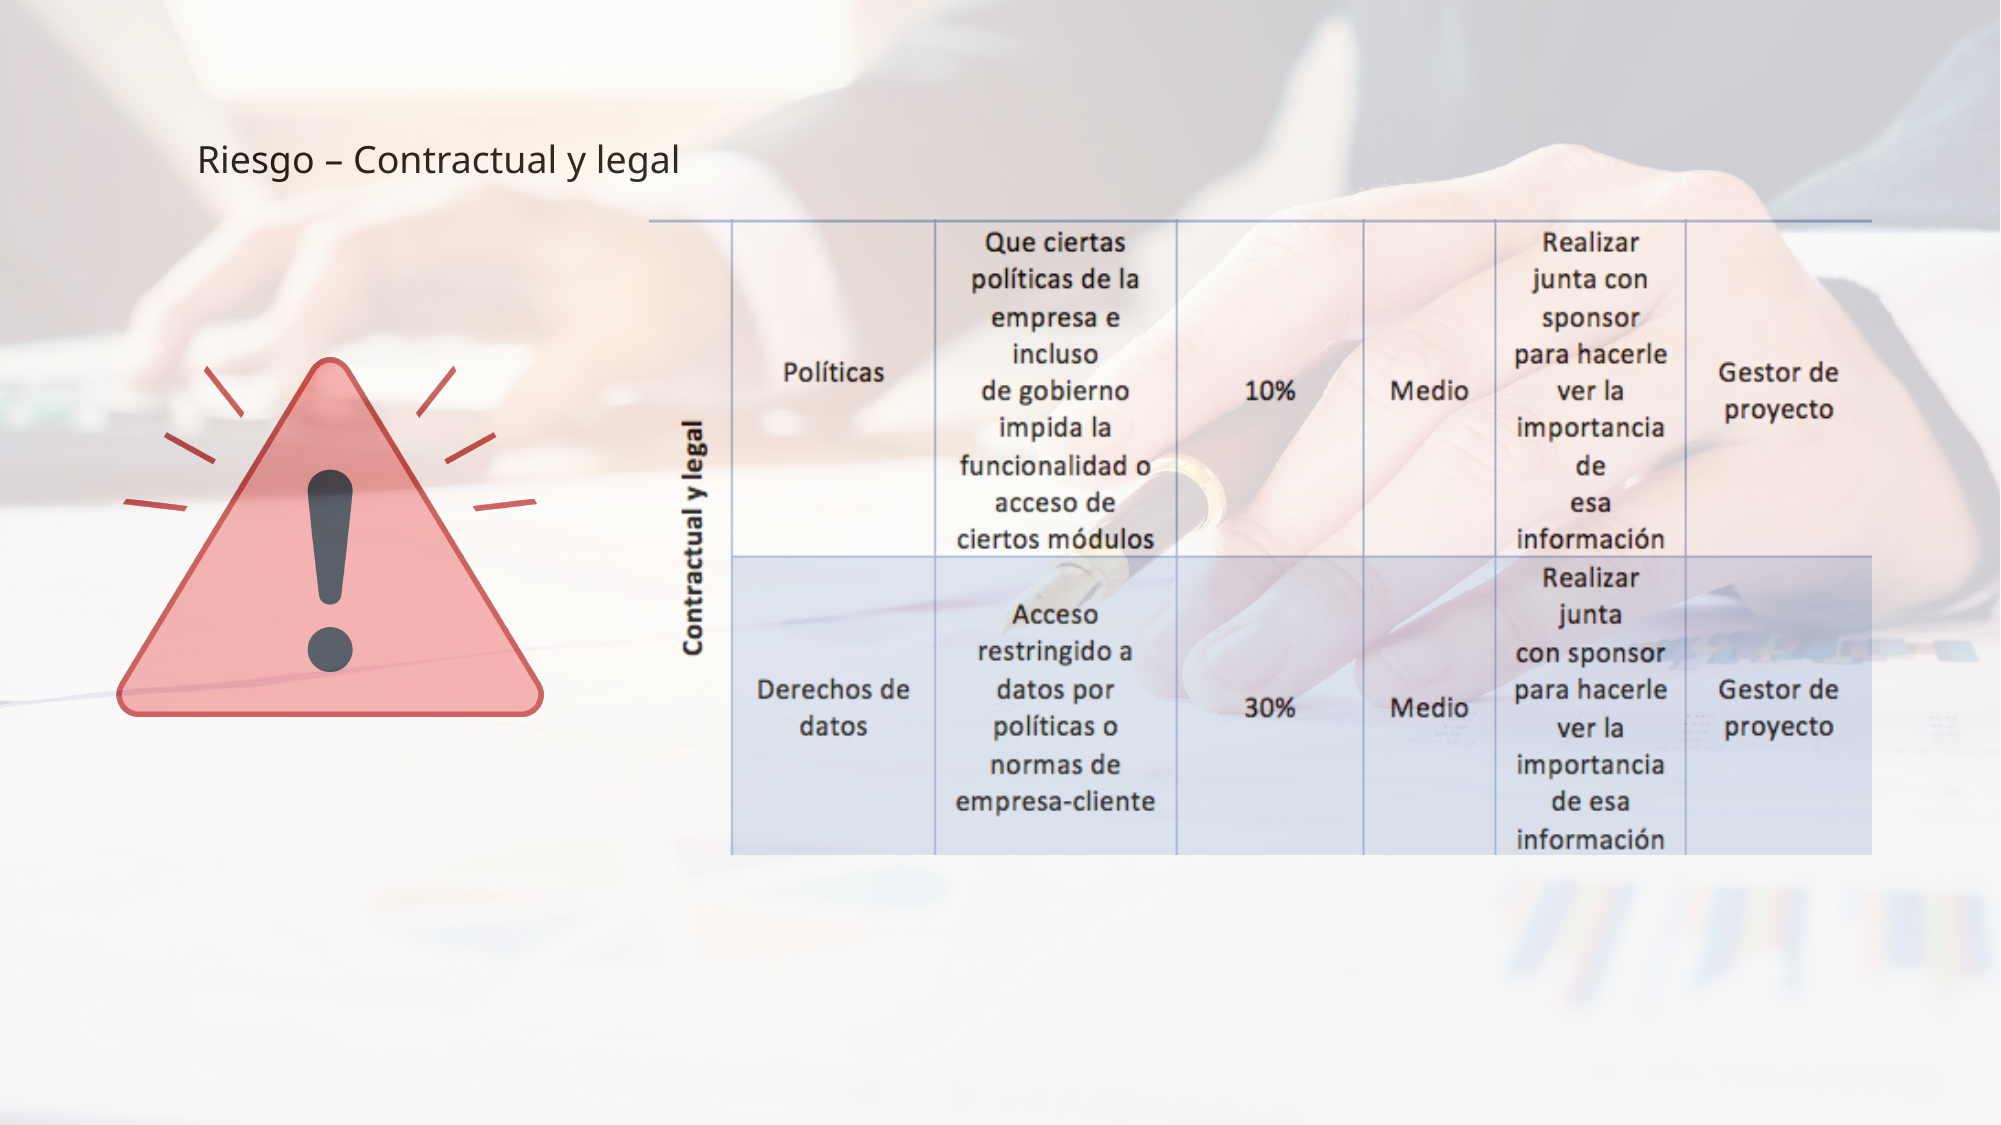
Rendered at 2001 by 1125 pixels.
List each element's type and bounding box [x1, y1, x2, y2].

picture [649, 219, 1873, 856]
picture [105, 312, 555, 763]
text_box [0, 0, 2000, 1125]
